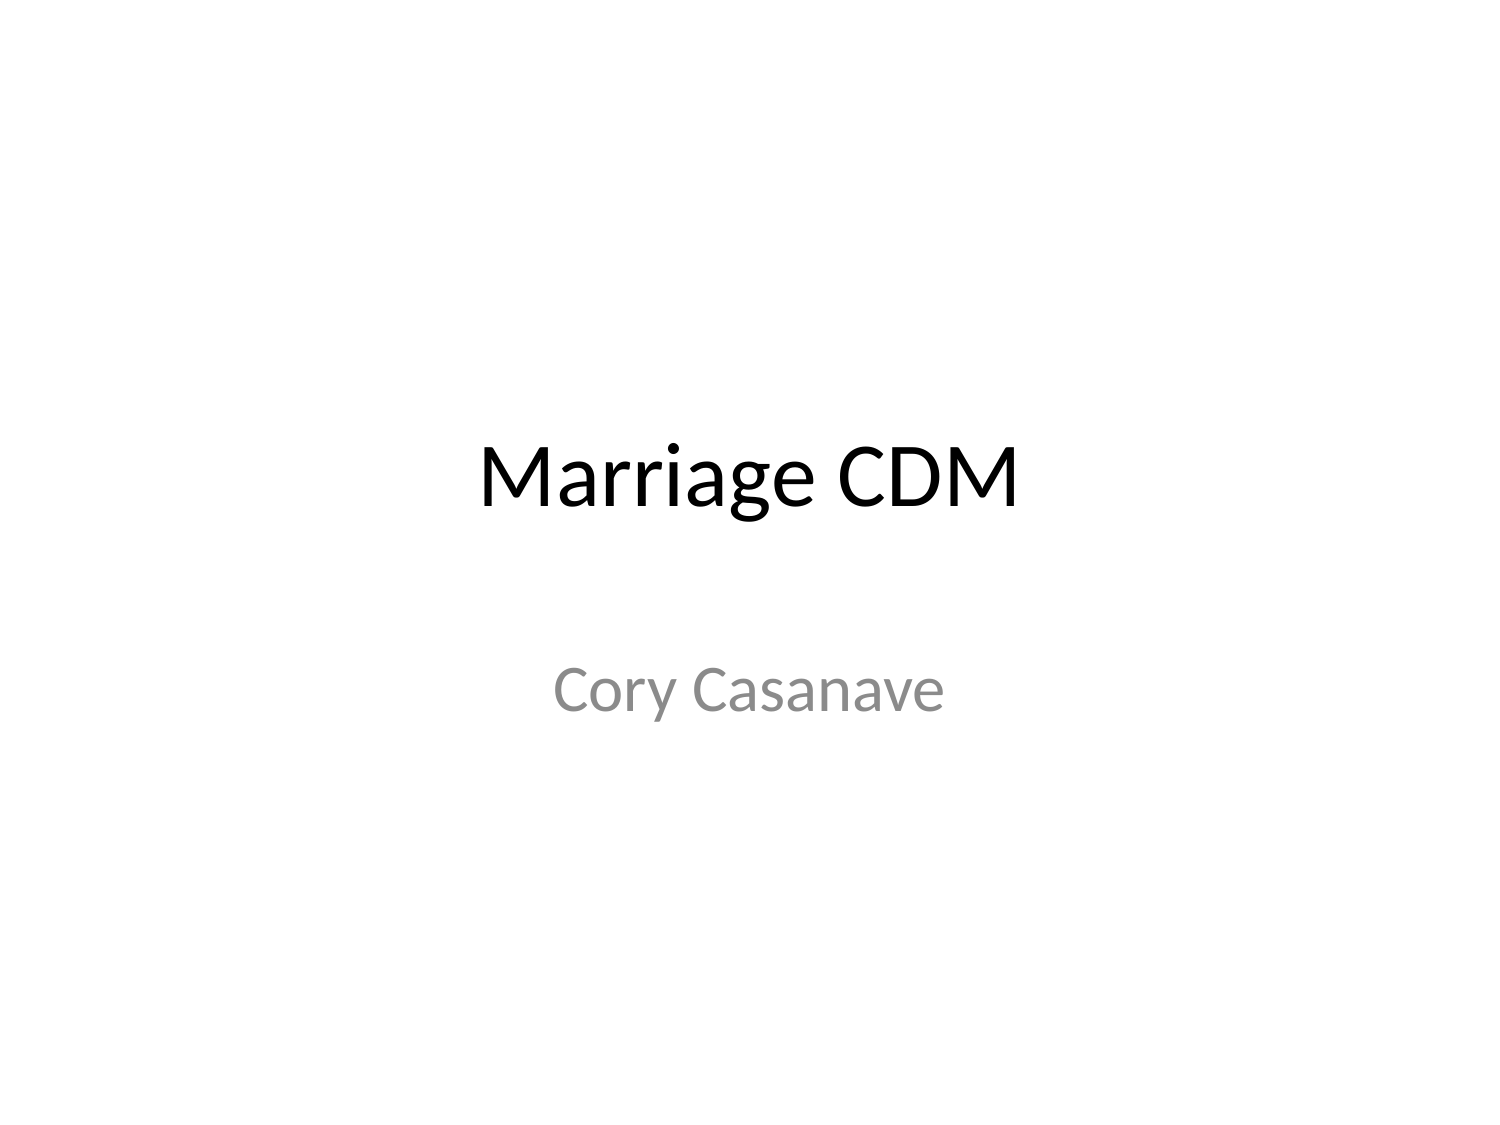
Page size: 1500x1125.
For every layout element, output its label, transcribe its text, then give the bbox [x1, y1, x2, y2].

title Marriage CDM [112, 349, 1388, 591]
subtitle Cory Casanave [225, 637, 1275, 925]
